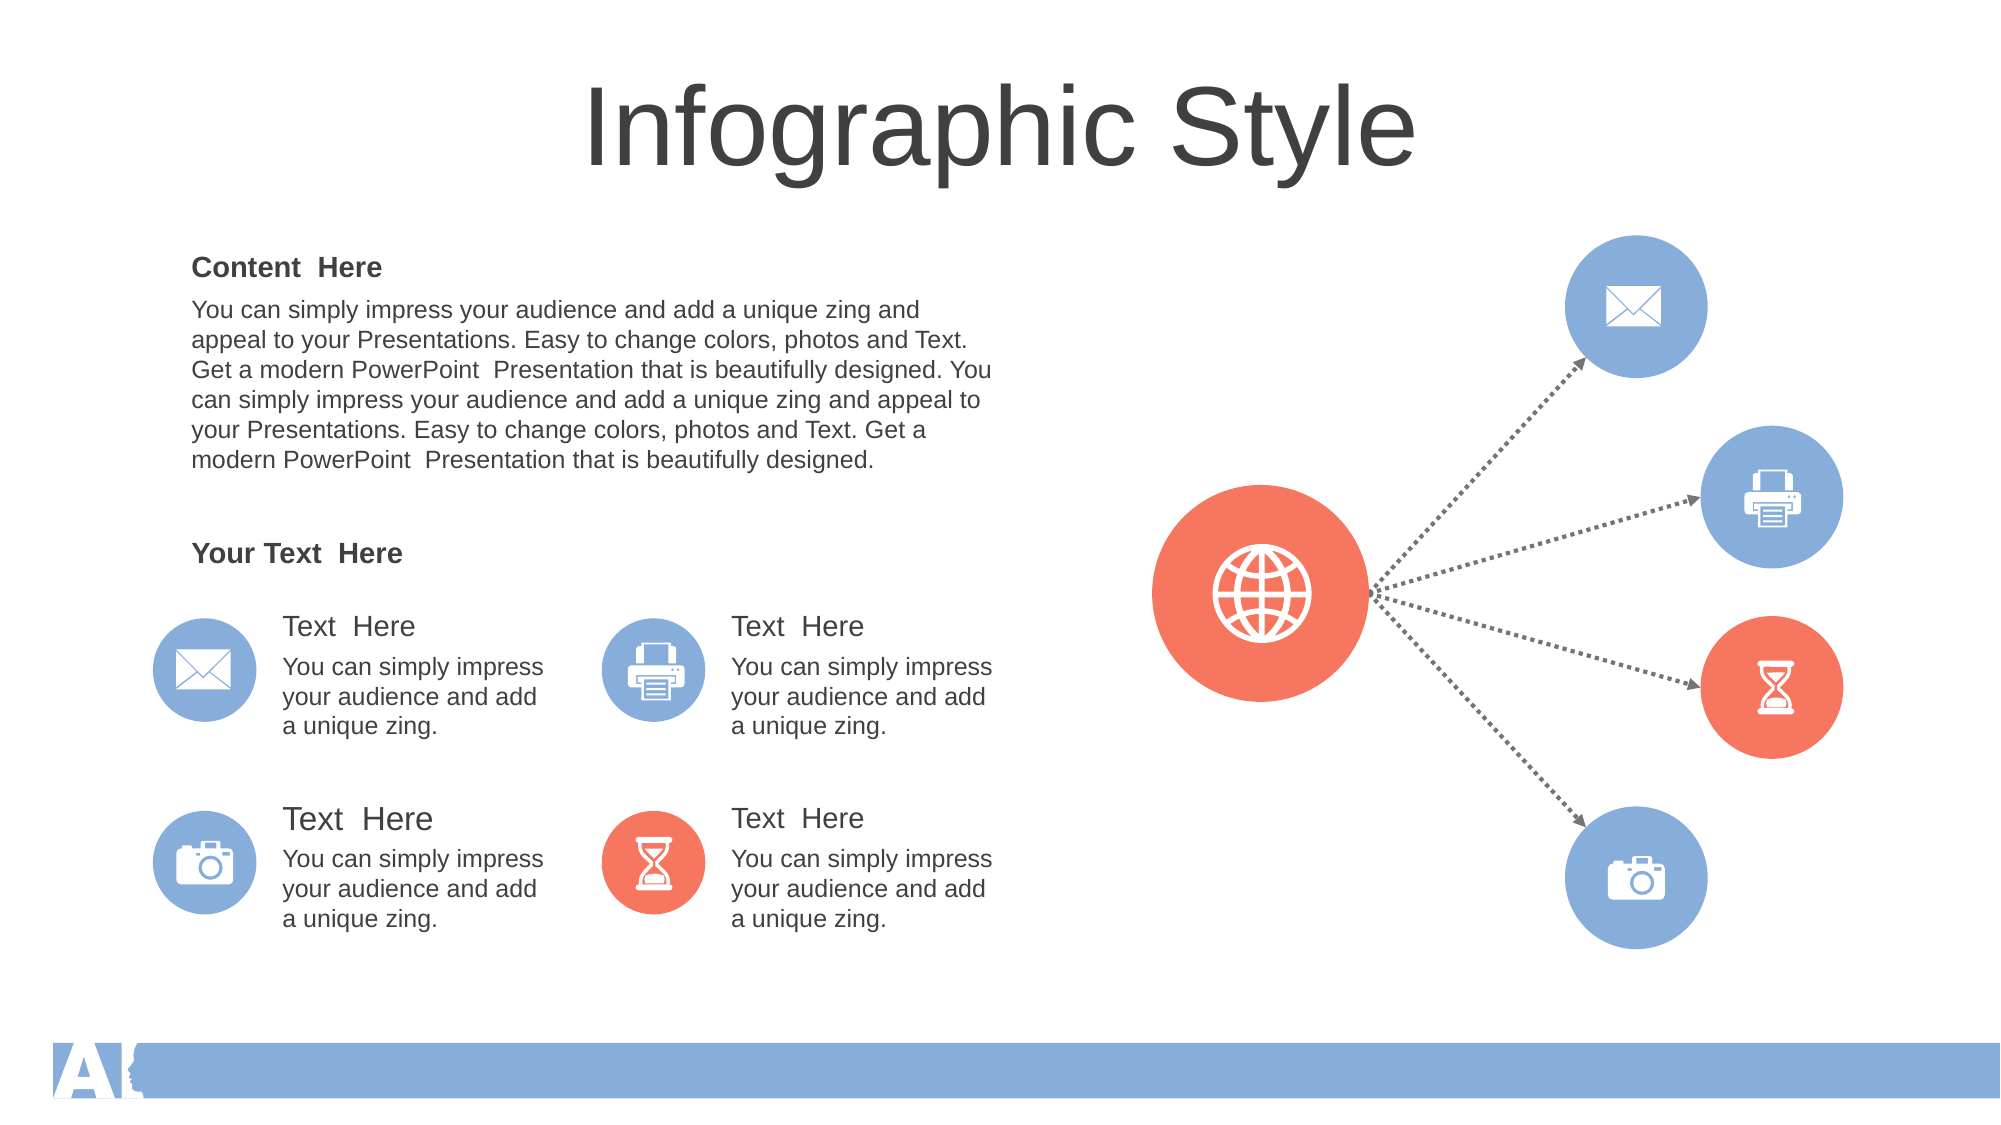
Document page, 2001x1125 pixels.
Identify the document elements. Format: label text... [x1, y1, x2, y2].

text_box [1603, 285, 1664, 328]
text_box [1368, 357, 1586, 497]
text_box [600, 809, 707, 916]
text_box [1368, 497, 1701, 593]
text_box [175, 839, 235, 886]
text_box [1699, 424, 1845, 570]
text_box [716, 599, 1015, 749]
text_box [1743, 468, 1803, 529]
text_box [1368, 593, 1586, 828]
text_box [634, 835, 674, 892]
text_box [716, 791, 1015, 942]
text_box [1563, 234, 1709, 380]
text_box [267, 599, 566, 749]
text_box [176, 240, 1015, 484]
text_box [1151, 483, 1368, 703]
text_box [600, 617, 707, 723]
list Infographic Style [0, 55, 2000, 186]
text_box [151, 809, 258, 916]
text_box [1586, 593, 1701, 688]
text_box [173, 648, 234, 691]
text_box [1563, 805, 1709, 951]
text_box [1699, 615, 1845, 760]
text_box [151, 617, 258, 723]
text_box Your Text Here [176, 527, 443, 577]
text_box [267, 789, 566, 942]
text_box [1211, 542, 1313, 644]
text_box [1756, 659, 1796, 716]
text_box [1606, 854, 1666, 901]
text_box [626, 641, 686, 702]
